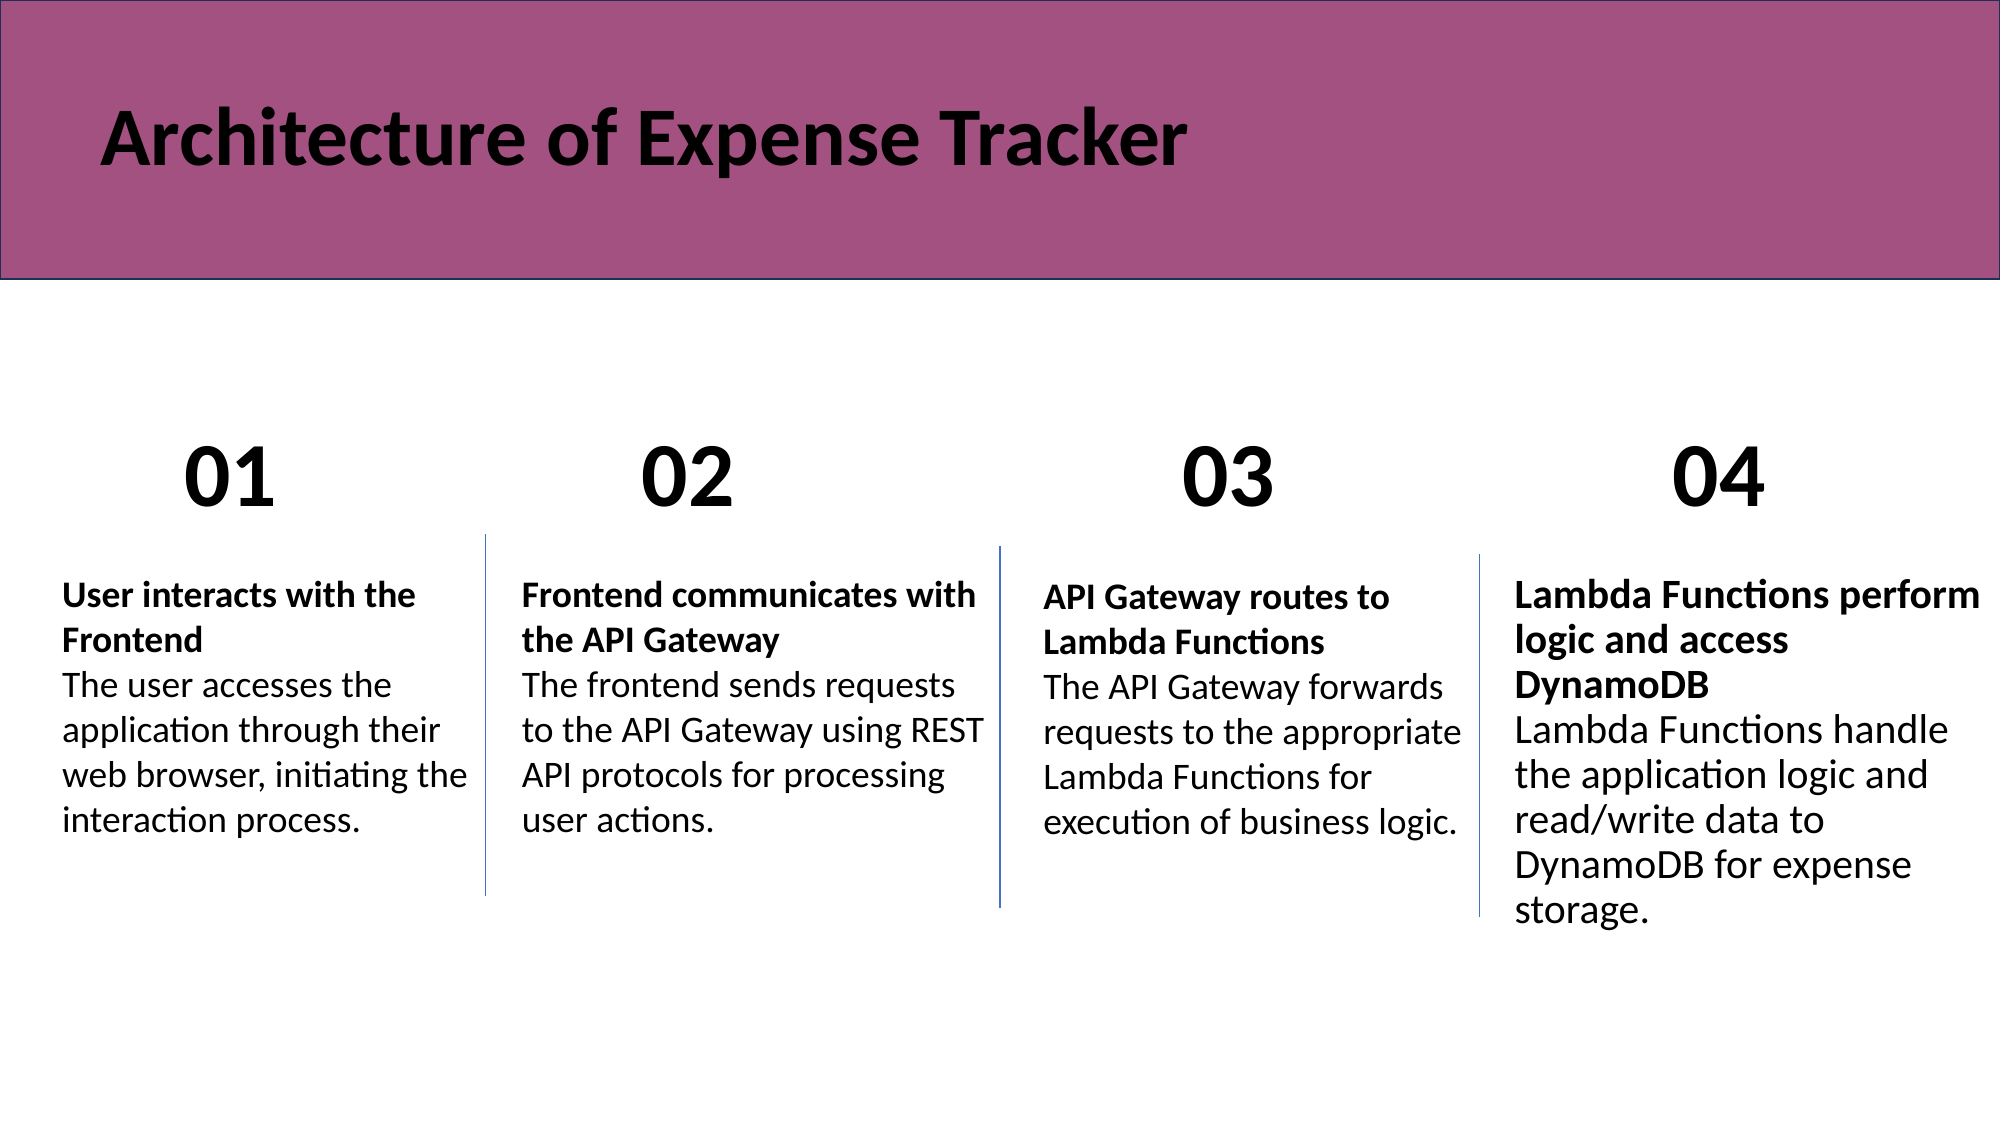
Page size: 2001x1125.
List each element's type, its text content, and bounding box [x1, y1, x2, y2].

text_box 04 [1658, 407, 1805, 533]
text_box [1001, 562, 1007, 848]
text_box 01 [169, 407, 325, 533]
title Lambda Functions perform logic and access DynamoDB Lambda Functions handle the application logic and read/write data to DynamoDB for expense storage. [1499, 609, 1998, 941]
text_box Architecture of Expense Tracker [85, 75, 1479, 190]
text_box User interacts with the Frontend The user accesses the application through their web browser, initiating the interaction process. [47, 562, 485, 848]
text_box 03 [1167, 407, 1376, 533]
text_box 02 [626, 407, 813, 533]
text_box API Gateway routes to Lambda Functions The API Gateway forwards requests to the appropriate Lambda Functions for execution of business logic. [1028, 564, 1479, 850]
text_box [0, 0, 2000, 280]
text_box Frontend communicates with the API Gateway The frontend sends requests to the API Gateway using REST API protocols for processing user actions. [507, 562, 999, 848]
